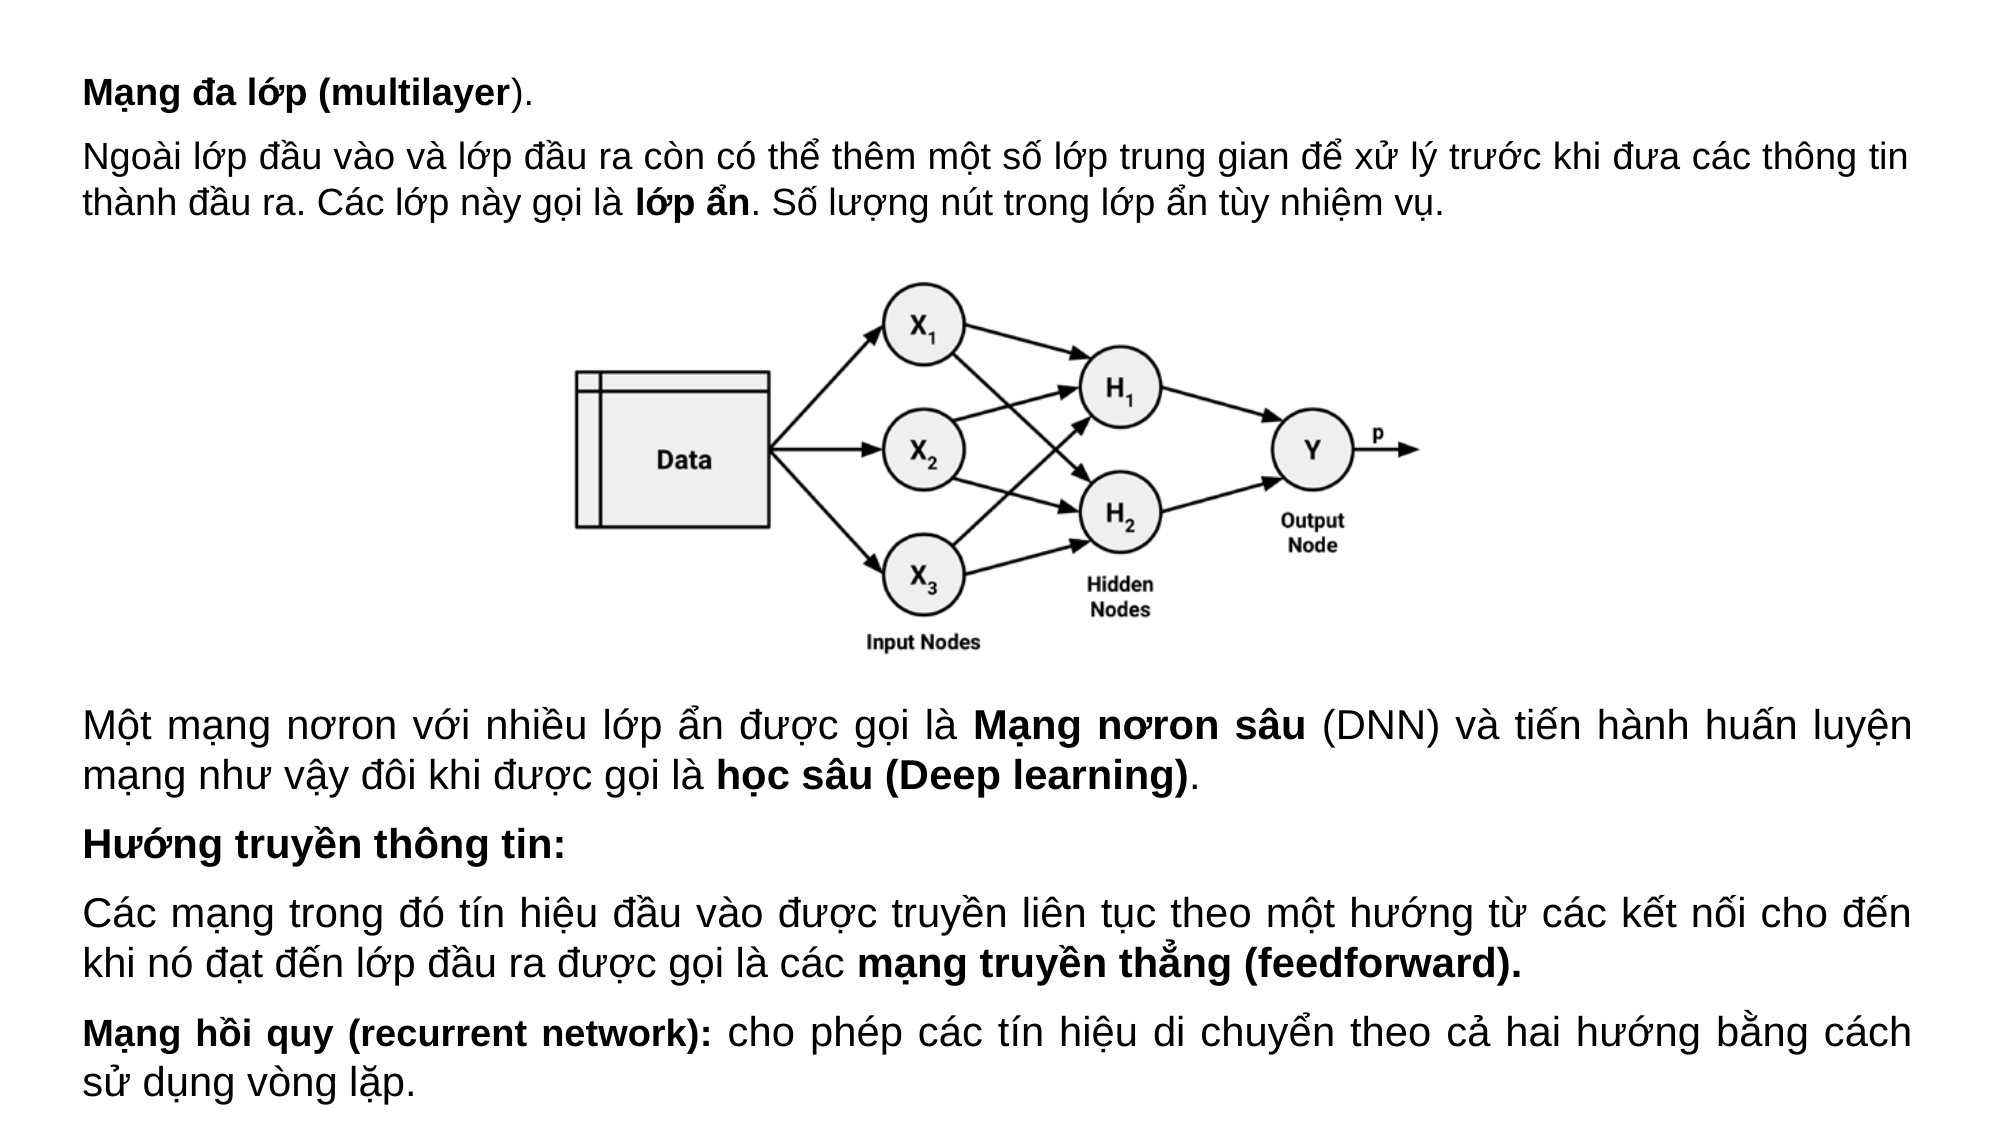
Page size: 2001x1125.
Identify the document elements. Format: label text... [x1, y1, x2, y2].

list Mạng đa lớp (multilayer). Ngoài lớp đầu vào và lớp đầu ra còn có thể thêm một số lớp trung gian để xử lý trước khi đưa các thông tin thành đầu ra. Các lớp này gọi là lớp ẩn. Số lượng nút trong lớp ẩn tùy nhiệm vụ. Một mạng nơron với nhiều lớp ẩn được gọi là Mạng nơron sâu (DNN) và tiến hành huấn luyện mạng như vậy đôi khi được gọi là học sâu (Deep learning). Hướng truyền thông tin: Các mạng trong đó tín hiệu đầu vào được truyền liên tục theo một hướng từ các kết nối cho đến khi nó đạt đến lớp đầu ra được gọi là các mạng truyền thẳng (feedforward). Mạng hồi quy (recurrent network): cho phép các tín hiệu di chuyển theo cả hai hướng bằng cách sử dụng vòng lặp. [67, 59, 1929, 1118]
picture [562, 270, 1434, 658]
